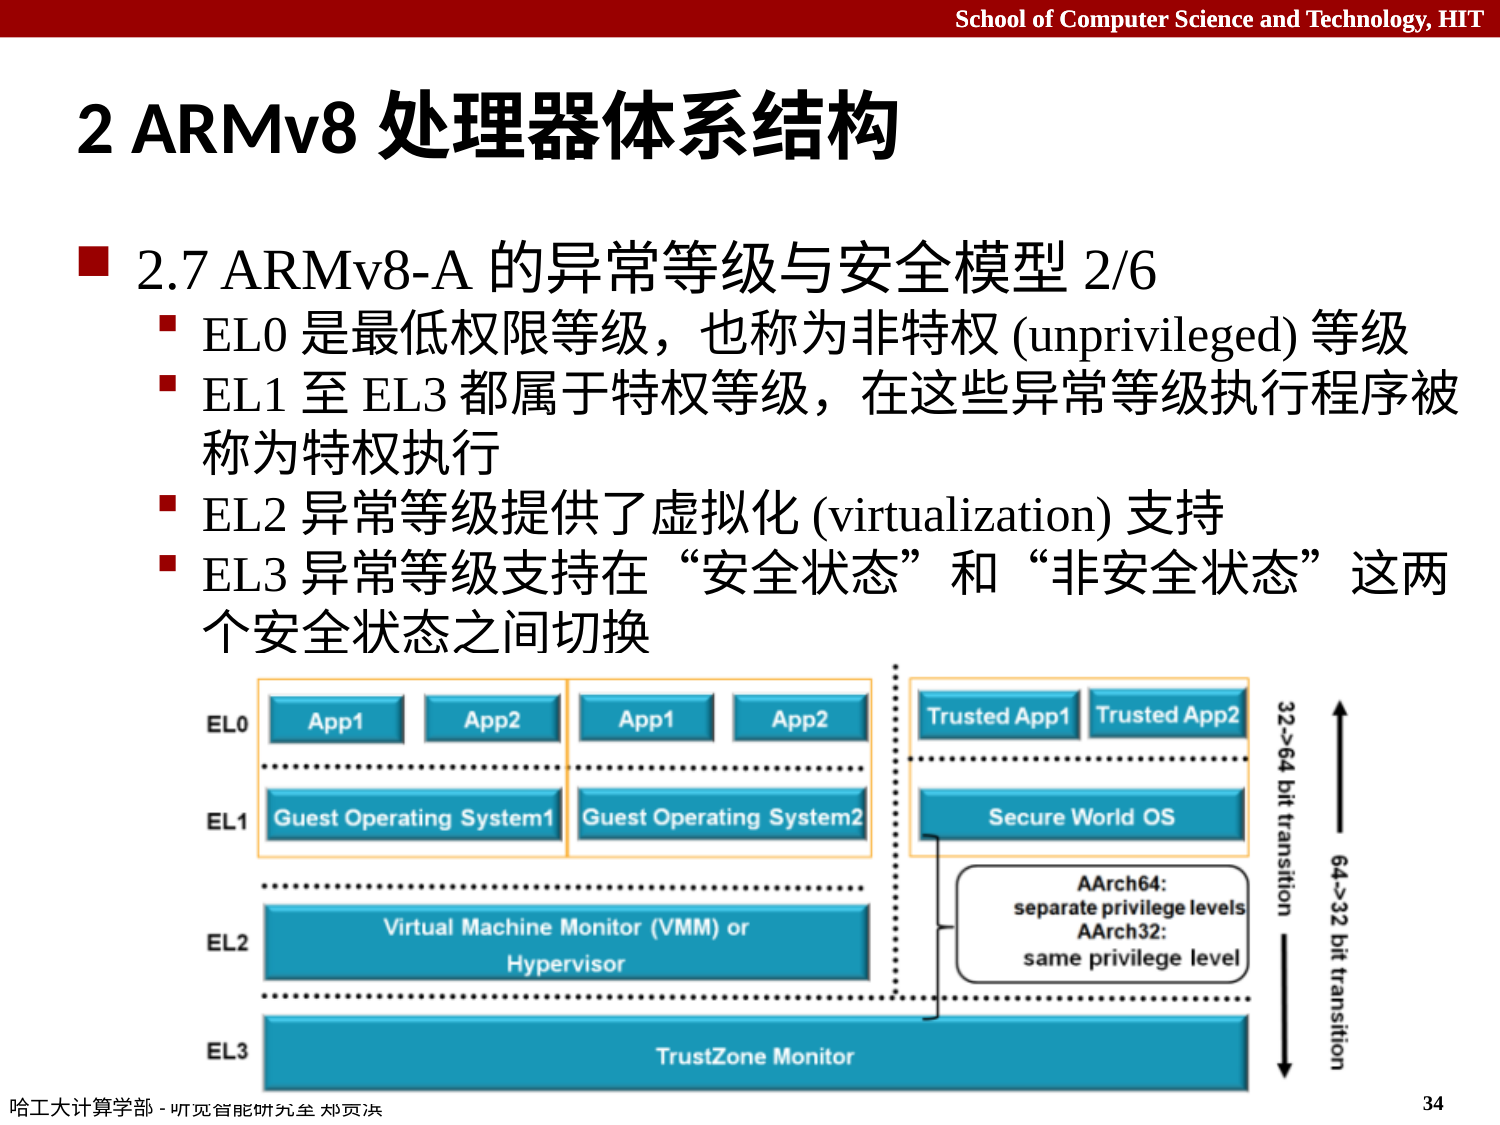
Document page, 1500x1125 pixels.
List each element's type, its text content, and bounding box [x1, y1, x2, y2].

title 2 ARMv8处理器体系结构 [61, 60, 1488, 187]
picture [149, 653, 1363, 1105]
list 2.7 ARMv8-A的异常等级与安全模型2/6 EL0是最低权限等级，也称为非特权(unprivileged)等级 EL1至EL3都属于特权等级，在这些异常等级执行程序被称为特权执行 EL2异常等级提供了虚拟化(virtualization)支持 EL3异常等级支持在“安全状态”和“非安全状态”这两个安全状态之间切换 [64, 223, 1476, 1088]
